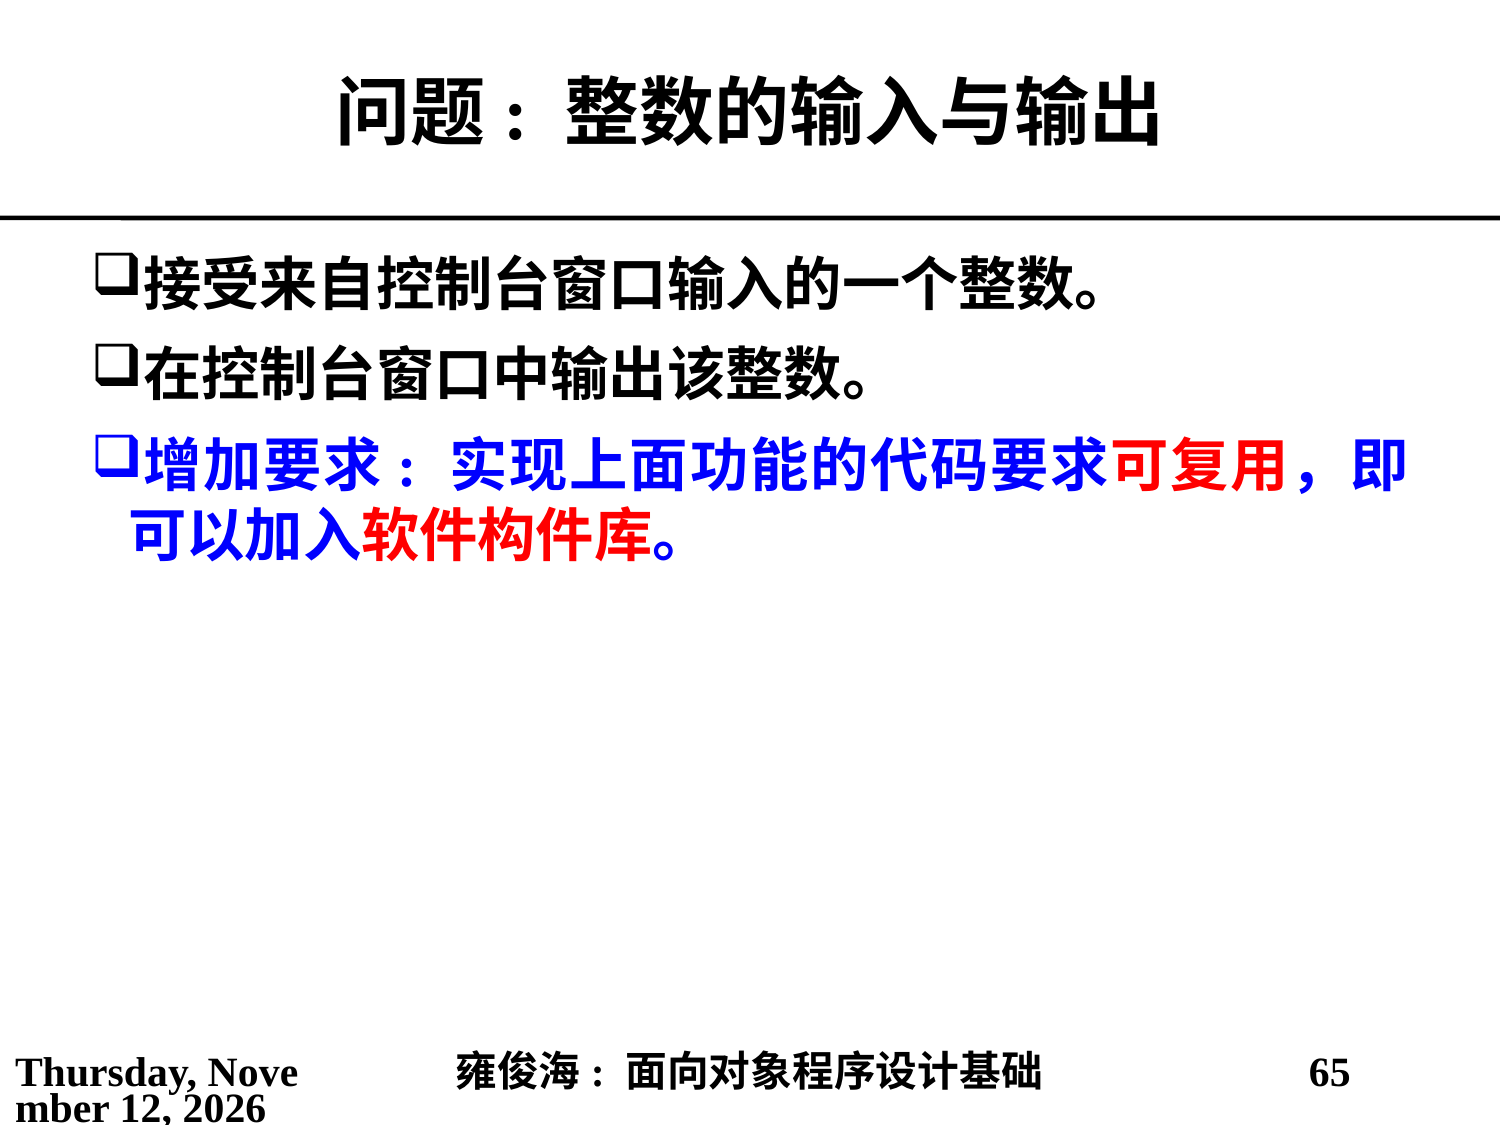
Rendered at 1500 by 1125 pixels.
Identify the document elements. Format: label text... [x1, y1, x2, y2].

list 接受来自控制台窗口输入的一个整数。 在控制台窗口中输出该整数。 增加要求: 实现上面功能的代码要求可复用，即可以加入软件构件库。 [75, 239, 1425, 1042]
slide_number 65 [1161, 1042, 1499, 1103]
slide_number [0, 1042, 337, 1103]
title 问题: 整数的输入与输出 [0, 0, 1500, 217]
footer 雍俊海: 面向对象程序设计基础 [337, 1042, 1161, 1103]
